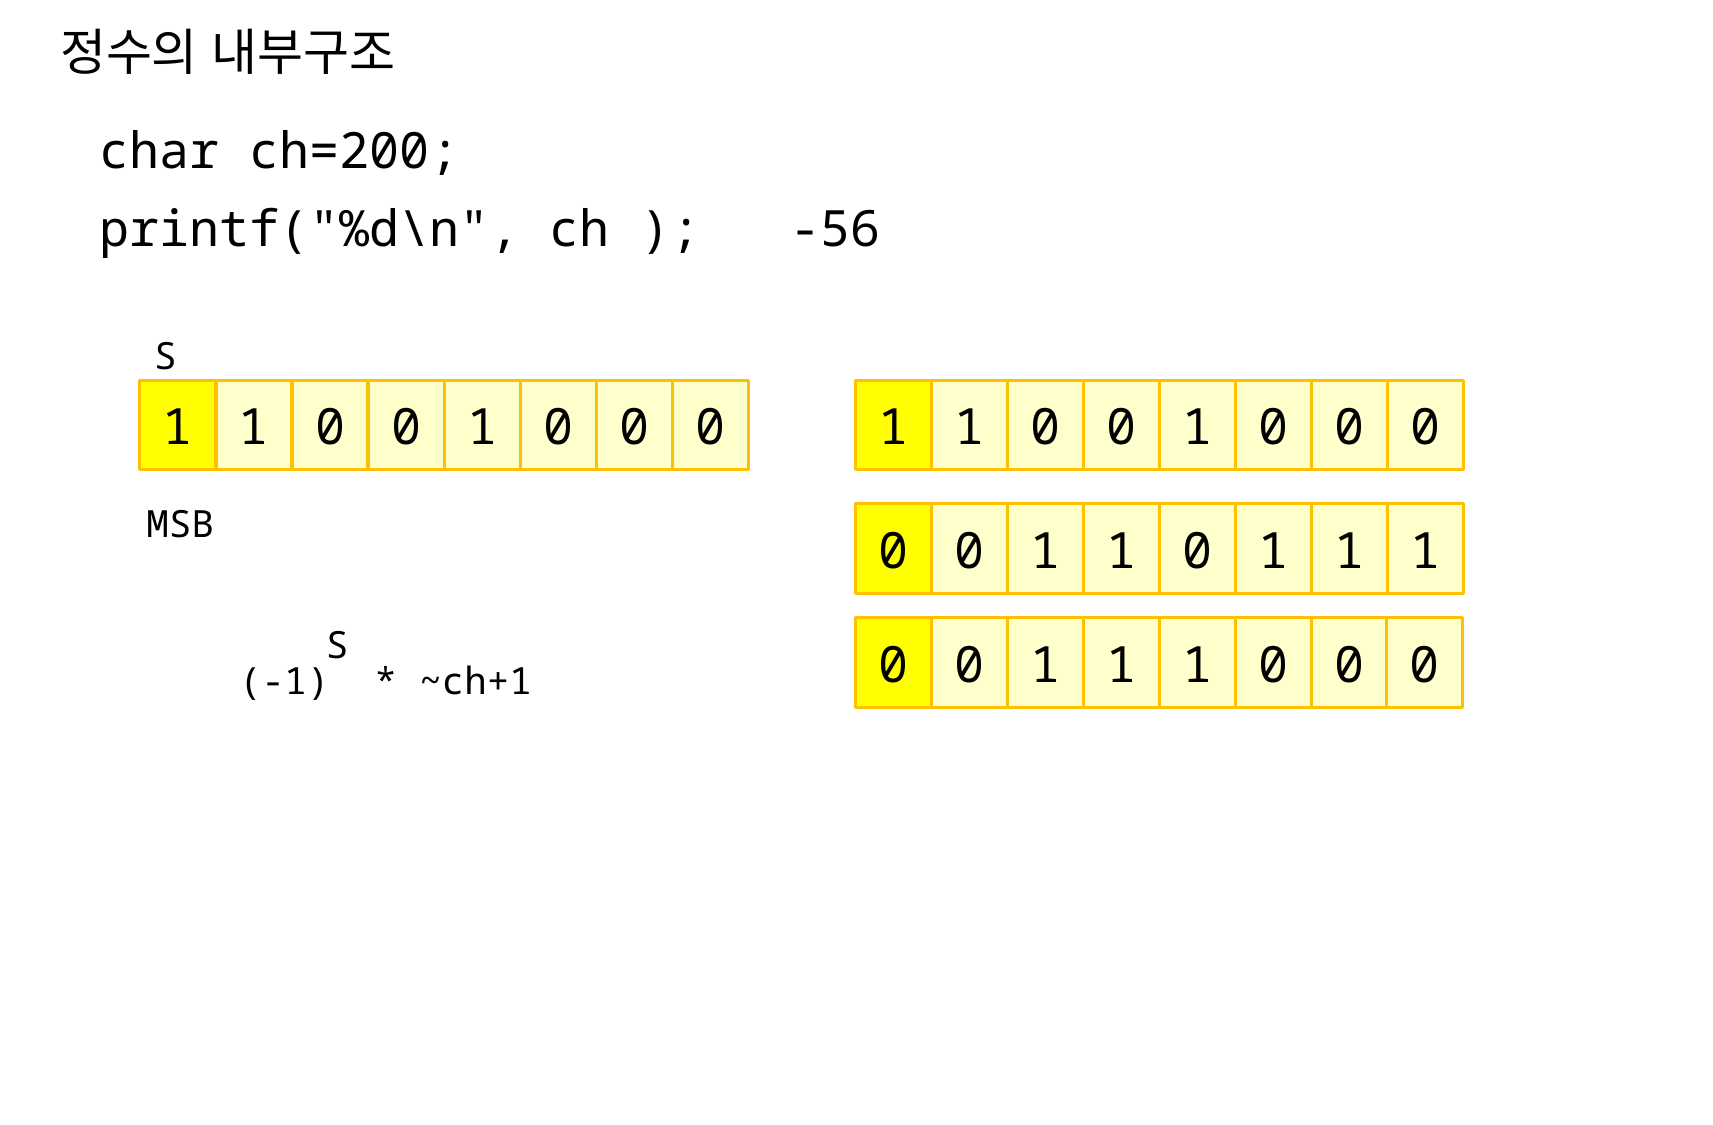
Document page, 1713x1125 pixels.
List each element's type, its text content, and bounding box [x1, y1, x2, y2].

text_box 1 [1386, 502, 1466, 596]
text_box 0 [1385, 615, 1465, 709]
text_box MSB [131, 479, 229, 553]
text_box 1 [1157, 615, 1233, 709]
text_box 0 [1005, 378, 1082, 472]
text_box 1 [853, 378, 929, 472]
text_box 0 [853, 502, 929, 596]
text_box 1 [1005, 502, 1082, 596]
text_box 1 [1234, 502, 1310, 596]
text_box 0 [1082, 378, 1158, 472]
text_box 1 [1158, 378, 1234, 472]
text_box 1 [929, 378, 1005, 472]
text_box 0 [290, 378, 367, 472]
text_box 0 [1310, 378, 1386, 472]
text_box 0 [1386, 378, 1466, 472]
text_box 0 [1234, 378, 1310, 472]
text_box 1 [1005, 615, 1081, 709]
text_box 0 [1158, 502, 1234, 596]
text_box 0 [1233, 615, 1309, 709]
text_box S [310, 600, 363, 674]
text_box 0 [594, 378, 670, 472]
text_box 1 [1310, 502, 1386, 596]
text_box 0 [1309, 615, 1385, 709]
text_box 1 [1082, 502, 1158, 596]
text_box 1 [138, 378, 214, 472]
text_box 1 [1081, 615, 1157, 709]
text_box 1 [214, 378, 290, 472]
text_box (-1) * ~ch+1 [224, 635, 547, 710]
text_box char ch=200; printf("%d\n", ch ); -56 [84, 93, 895, 264]
text_box 정수의 내부구조 [45, 0, 411, 88]
text_box 0 [929, 615, 1005, 709]
text_box 0 [929, 502, 1005, 596]
text_box 0 [853, 615, 929, 709]
text_box 1 [442, 378, 519, 472]
text_box 0 [366, 378, 443, 472]
text_box 0 [518, 378, 595, 472]
text_box 0 [670, 378, 750, 472]
text_box S [139, 311, 192, 385]
